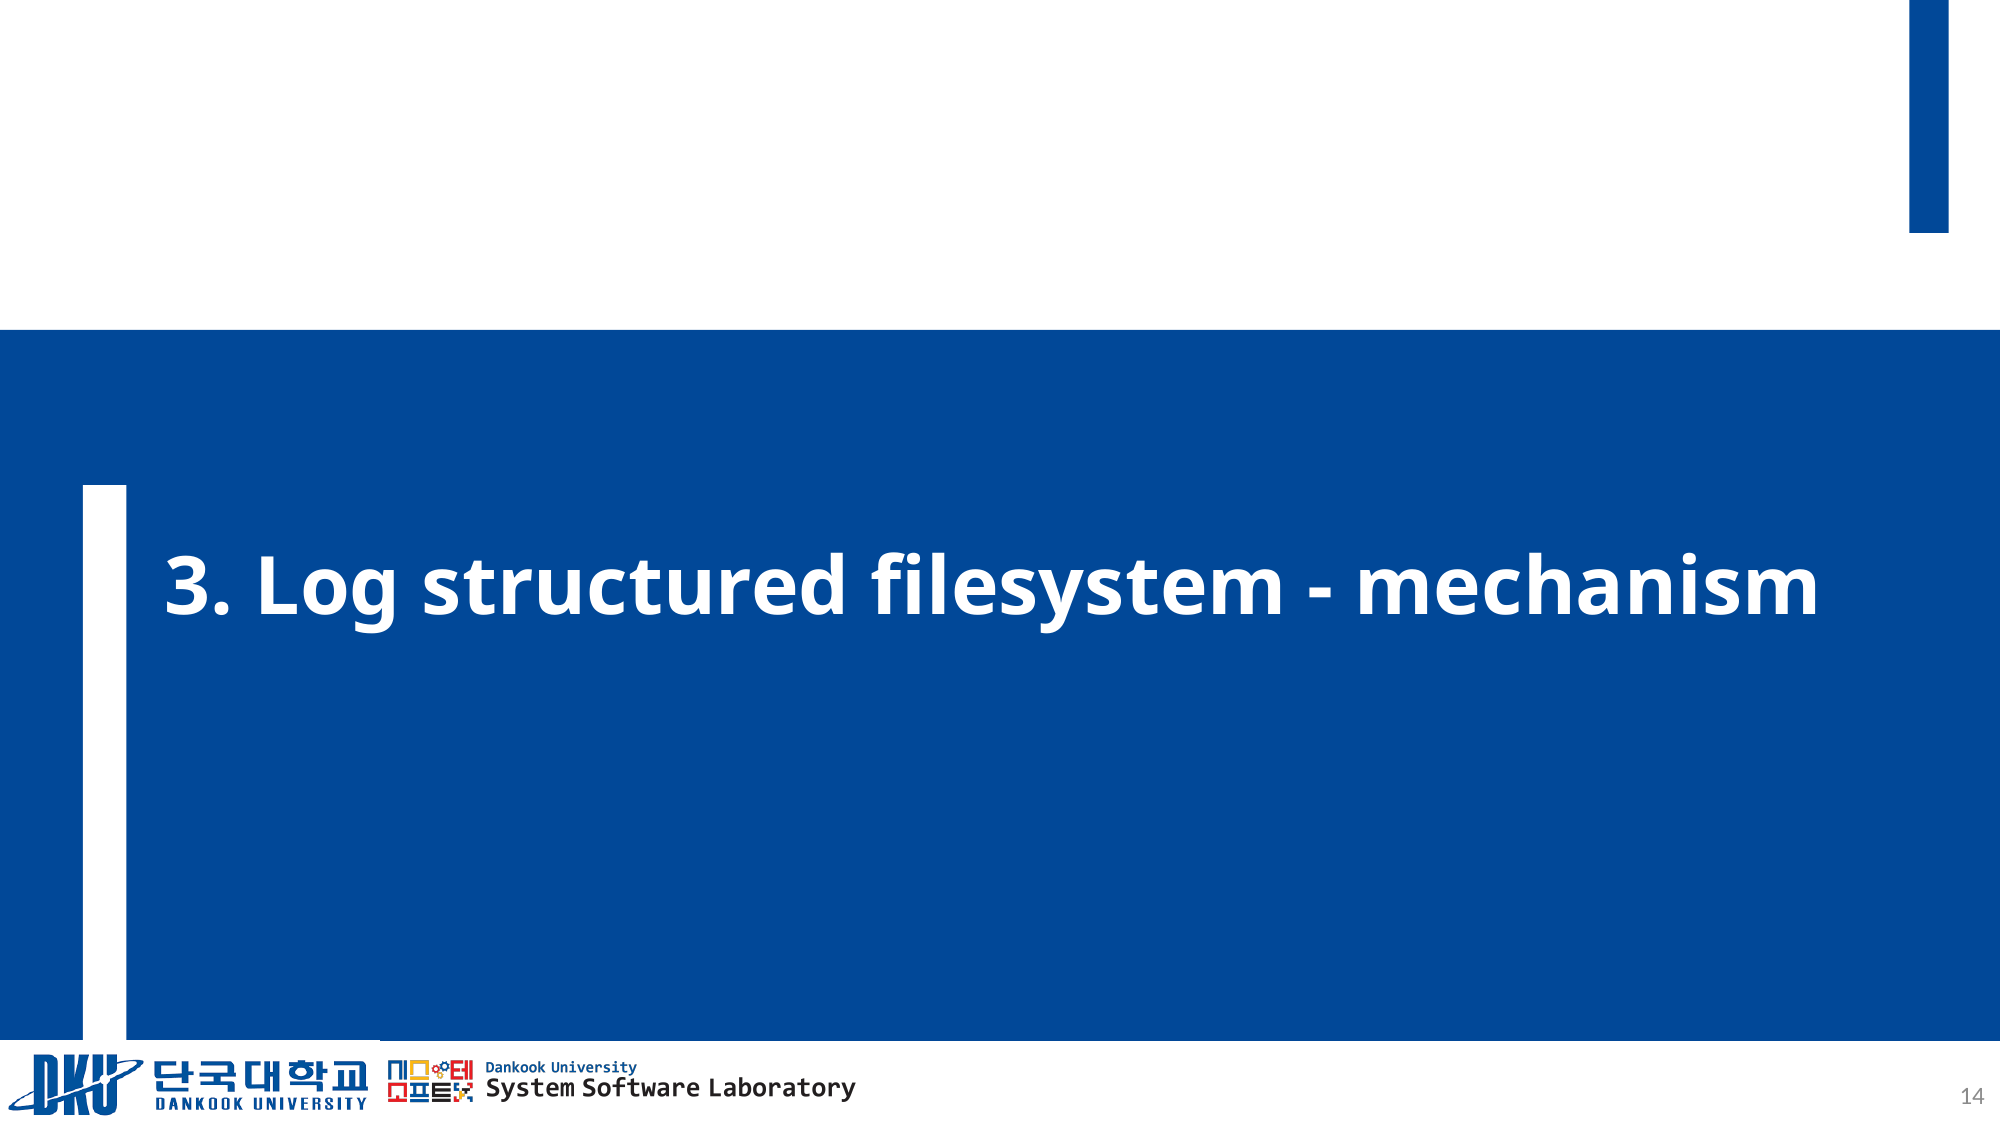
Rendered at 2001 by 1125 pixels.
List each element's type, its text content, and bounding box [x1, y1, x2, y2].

picture [0, 1040, 912, 1123]
title 3. Log structured filesystem - mechanism [149, 455, 1883, 640]
slide_number 14 [1550, 1065, 2000, 1125]
